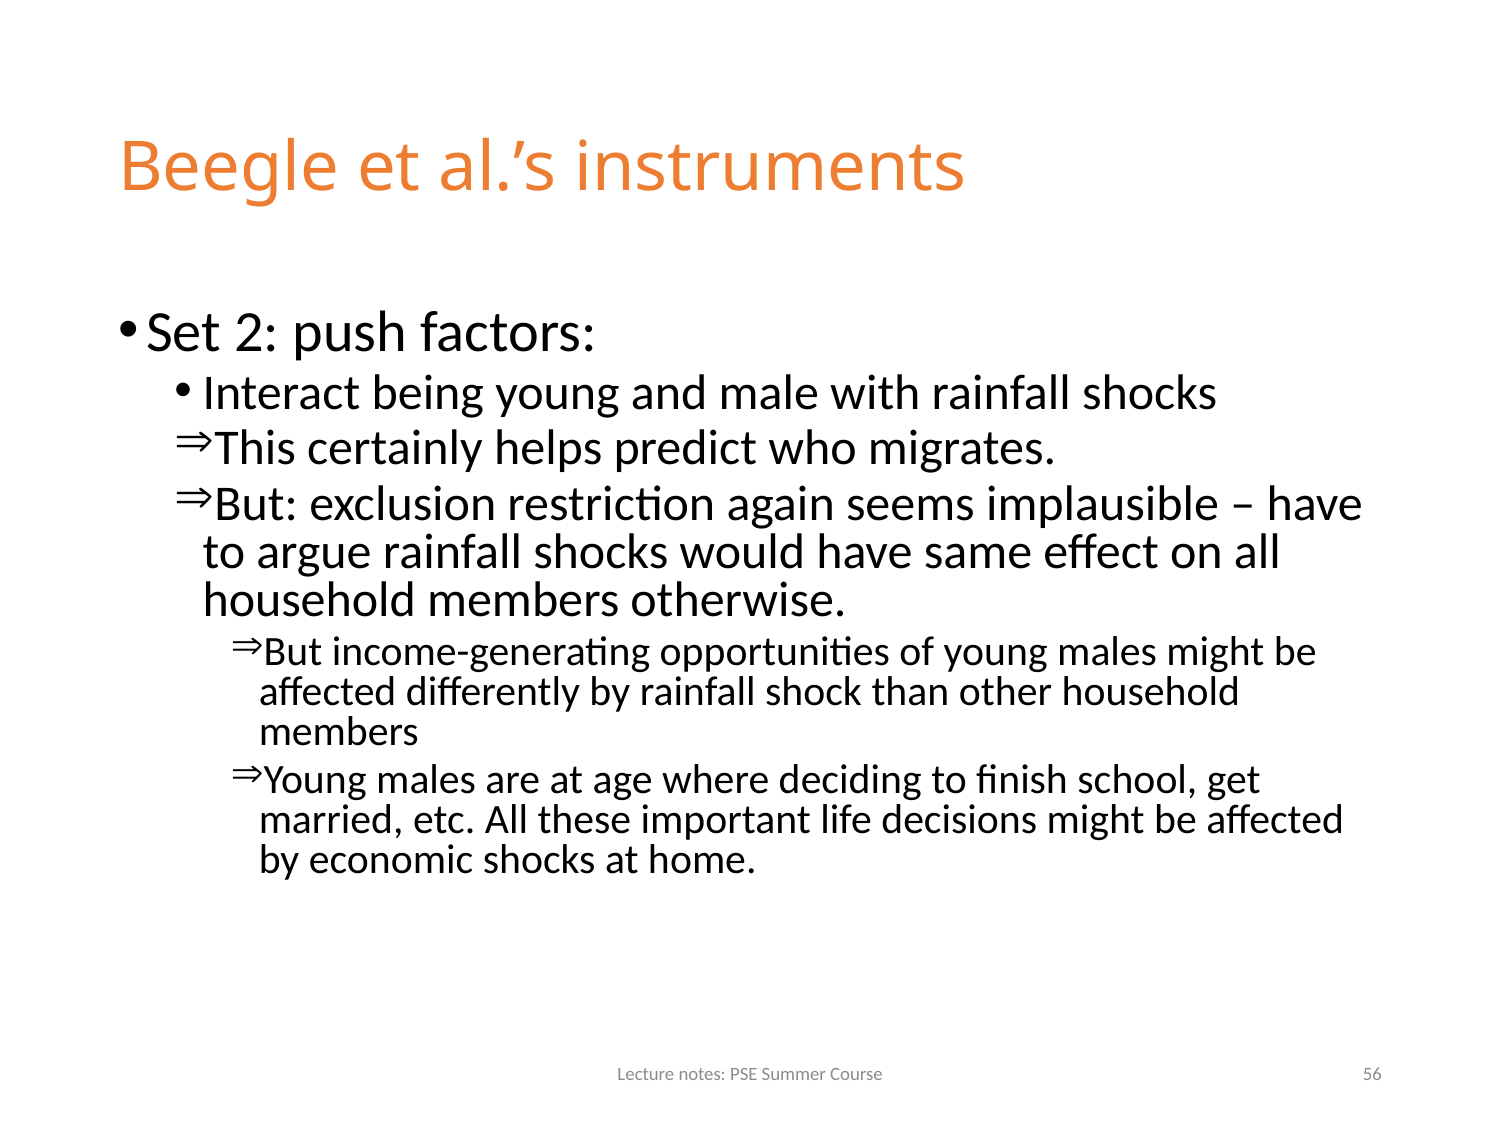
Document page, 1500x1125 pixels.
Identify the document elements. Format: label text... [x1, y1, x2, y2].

list Set 2: push factors: Interact being young and male with rainfall shocks This certainly helps predict who migrates. But: exclusion restriction again seems implausible – have to argue rainfall shocks would have same effect on all household members otherwise. But income-generating opportunities of young males might be affected differently by rainfall shock than other household members Young males are at age where deciding to finish school, get married, etc. All these important life decisions might be affected by economic shocks at home. [103, 299, 1397, 1014]
footer Lecture notes: PSE Summer Course [496, 1042, 1004, 1103]
slide_number 56 [1059, 1042, 1397, 1103]
title Beegle et al.’s instruments [103, 59, 1397, 278]
